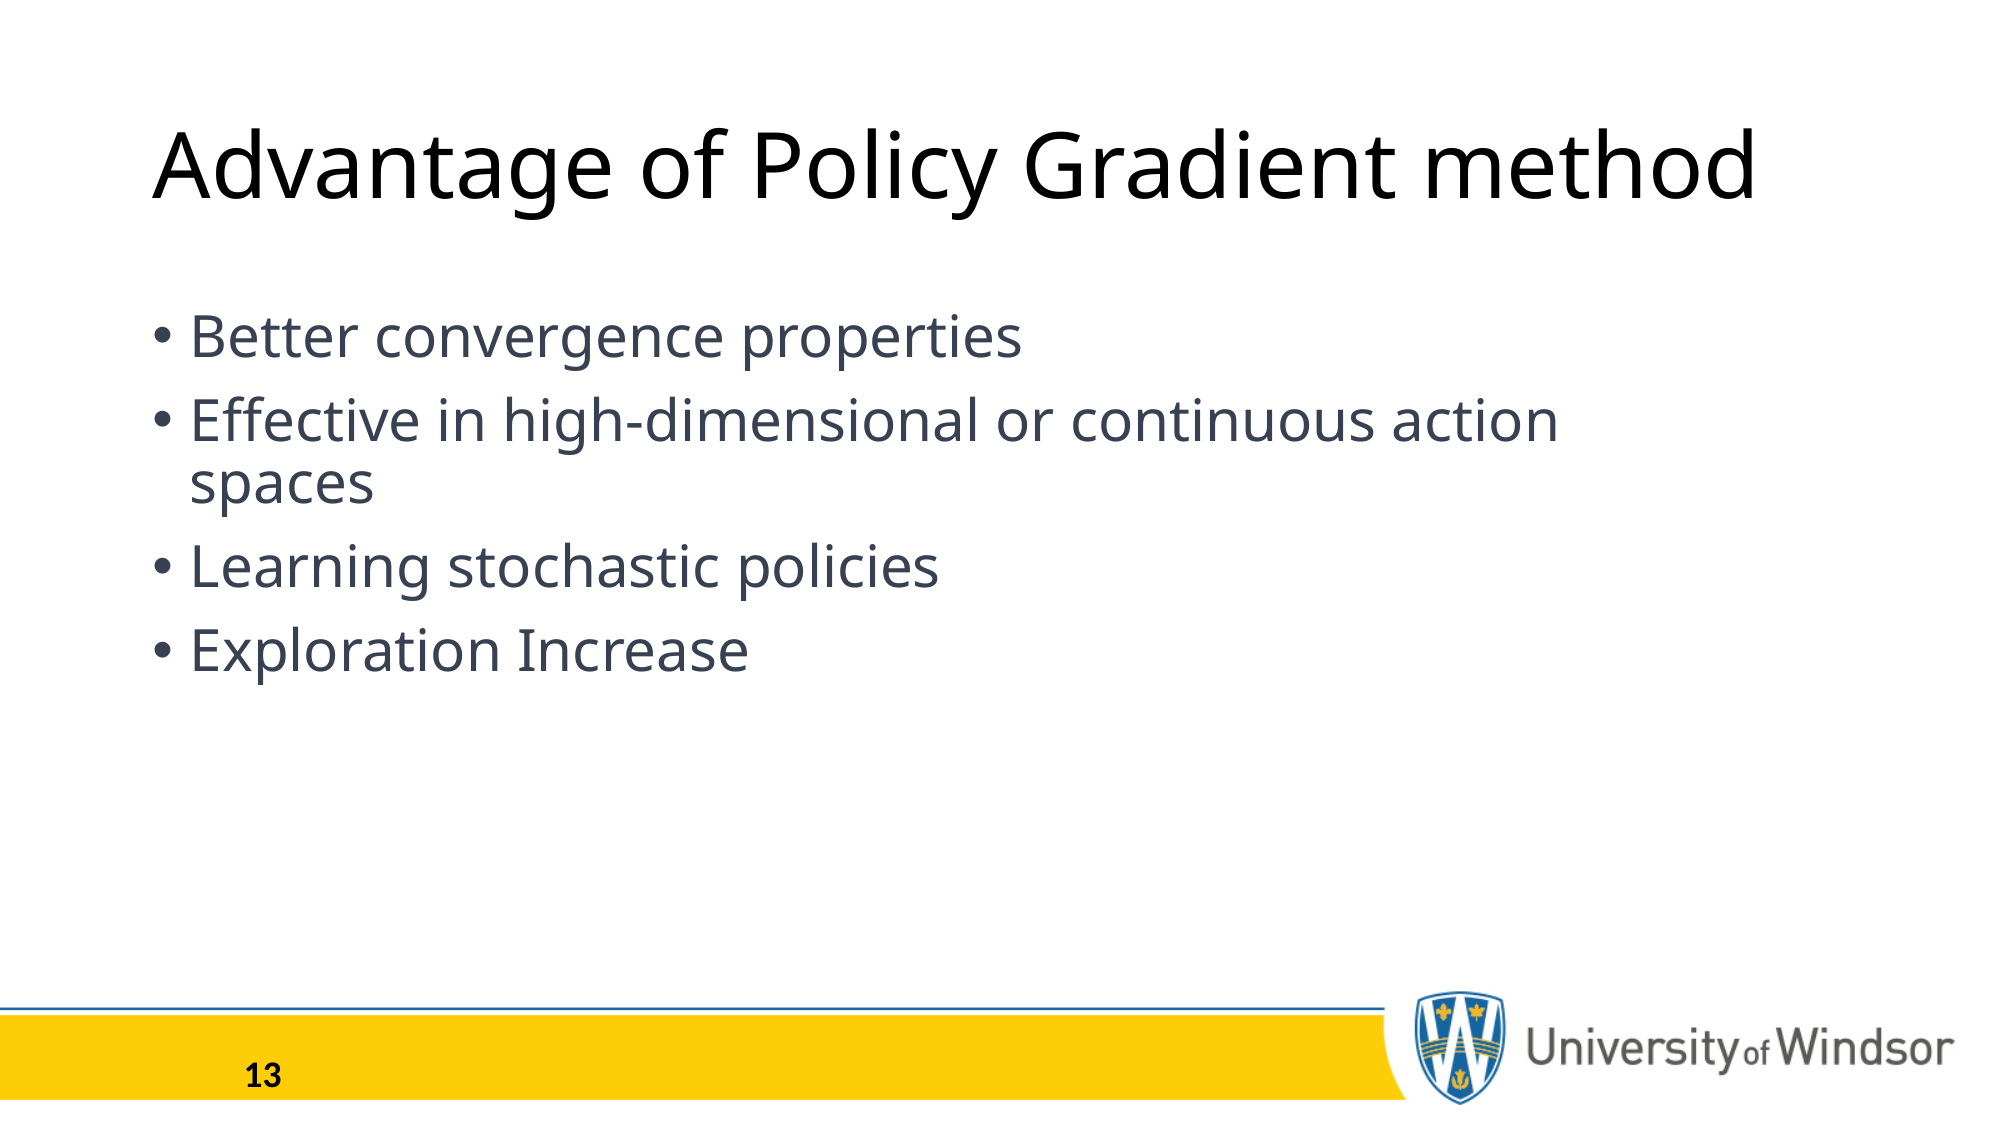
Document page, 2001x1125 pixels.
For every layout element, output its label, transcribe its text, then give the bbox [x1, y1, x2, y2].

title Advantage of Policy Gradient method [137, 59, 1863, 278]
list Better convergence properties Effective in high-dimensional or continuous action spaces Learning stochastic policies Exploration Increase [137, 299, 1644, 1014]
slide_number 13 [37, 1042, 488, 1103]
picture [0, 974, 2000, 1125]
